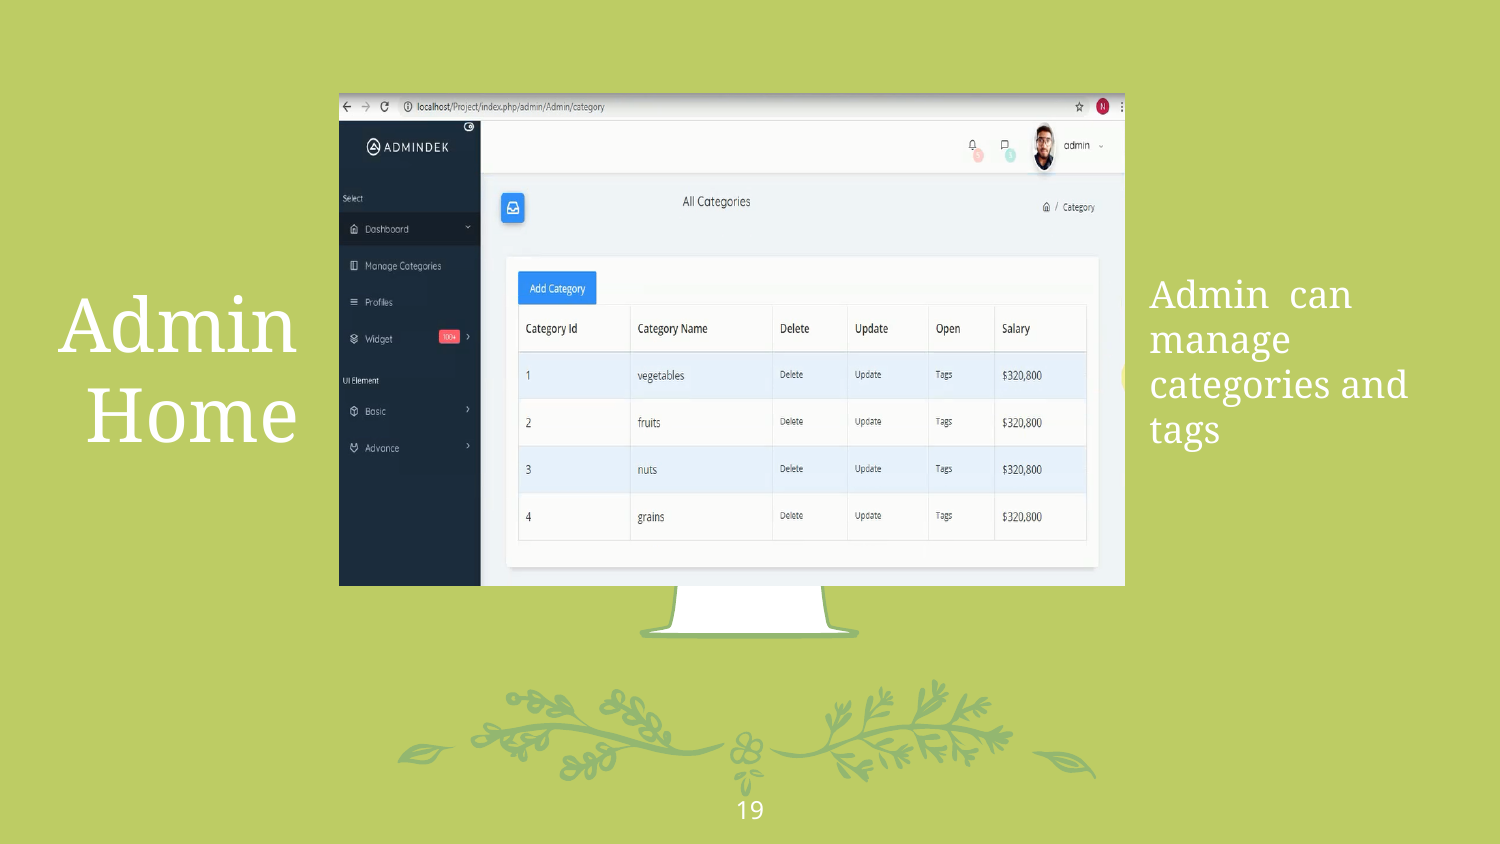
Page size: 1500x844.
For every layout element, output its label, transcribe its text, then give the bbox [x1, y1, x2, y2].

slide_number 19 [705, 779, 795, 844]
list Admin Home [23, 70, 315, 665]
text_box [641, 594, 858, 638]
picture [339, 93, 1126, 587]
list Admin can manage categories and tags [1134, 63, 1470, 659]
